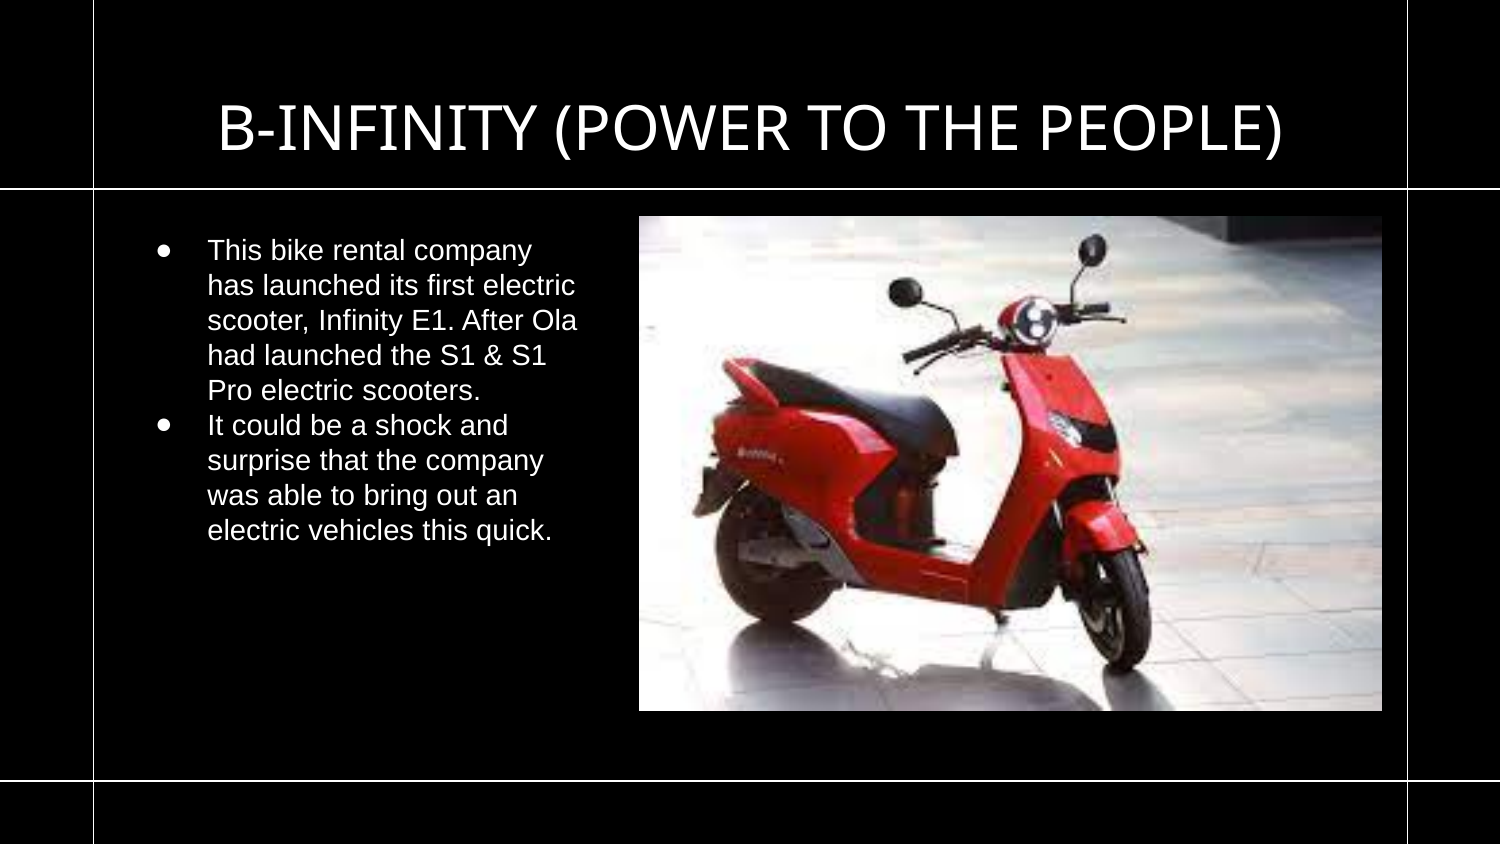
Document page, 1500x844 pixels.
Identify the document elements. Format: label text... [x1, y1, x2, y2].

title B-INFINITY (POWER TO THE PEOPLE) [118, 78, 1382, 173]
text_box This bike rental company has launched its first electric scooter, Infinity E1. After Ola had launched the S1 & S1 Pro electric scooters. It could be a shock and surprise that the company was able to bring out an electric vehicles this quick. [117, 216, 604, 562]
picture [639, 216, 1383, 711]
